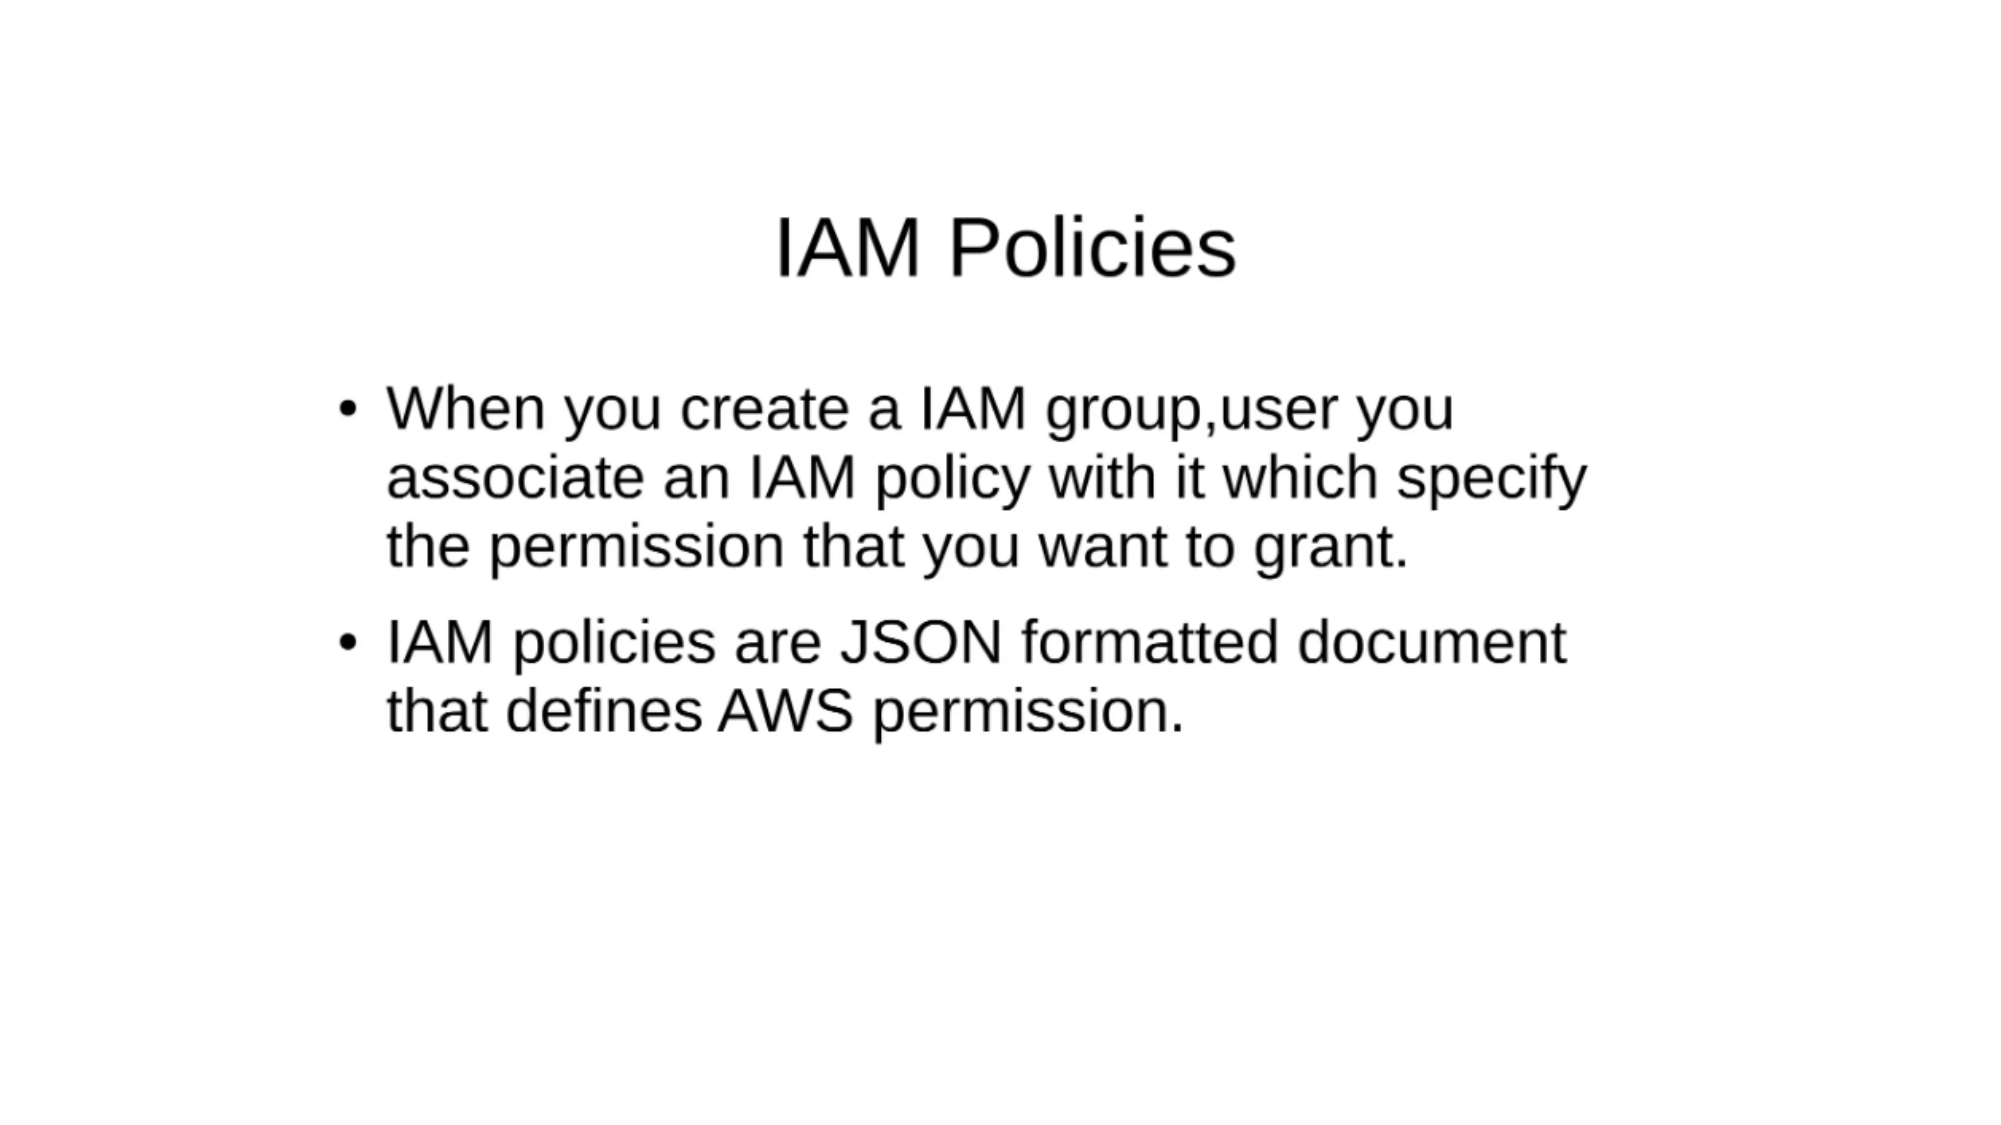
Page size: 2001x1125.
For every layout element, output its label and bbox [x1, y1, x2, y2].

picture [283, 154, 1676, 996]
